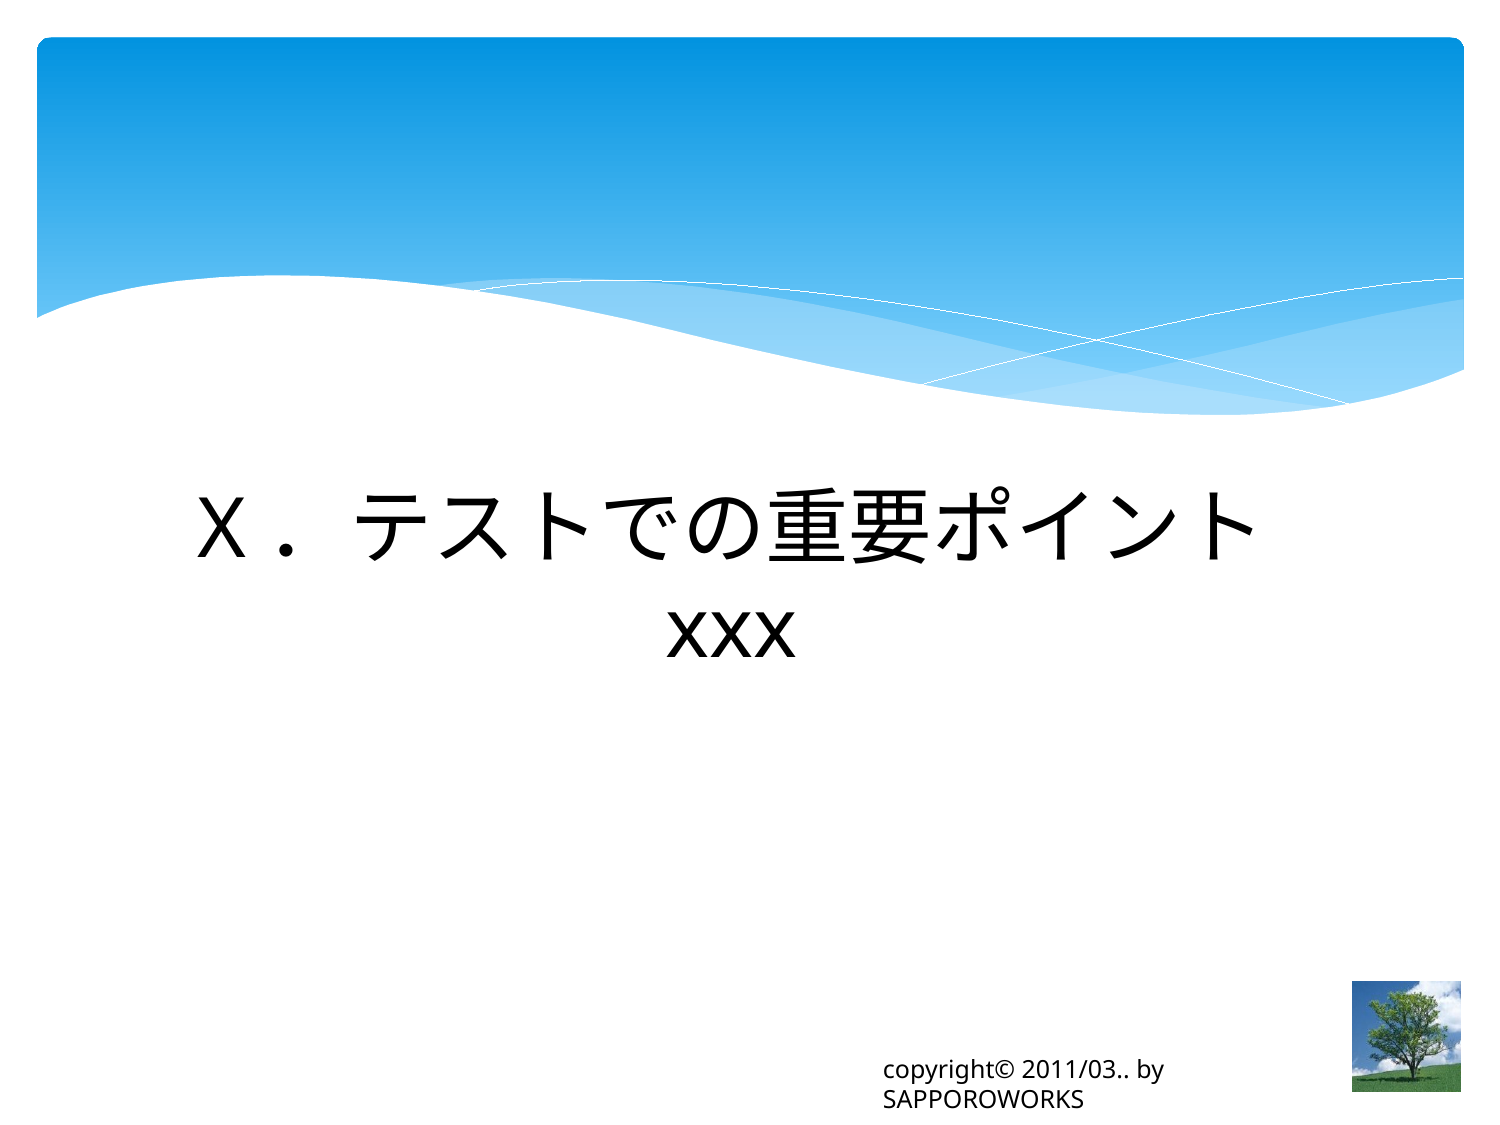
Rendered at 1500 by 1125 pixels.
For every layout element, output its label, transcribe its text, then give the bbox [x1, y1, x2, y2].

picture [1352, 981, 1461, 1092]
text_box copyright© 2011/03.. by SAPPOROWORKS [868, 1046, 1353, 1121]
title X．テストでの重要ポイント xxx [56, 314, 1407, 835]
